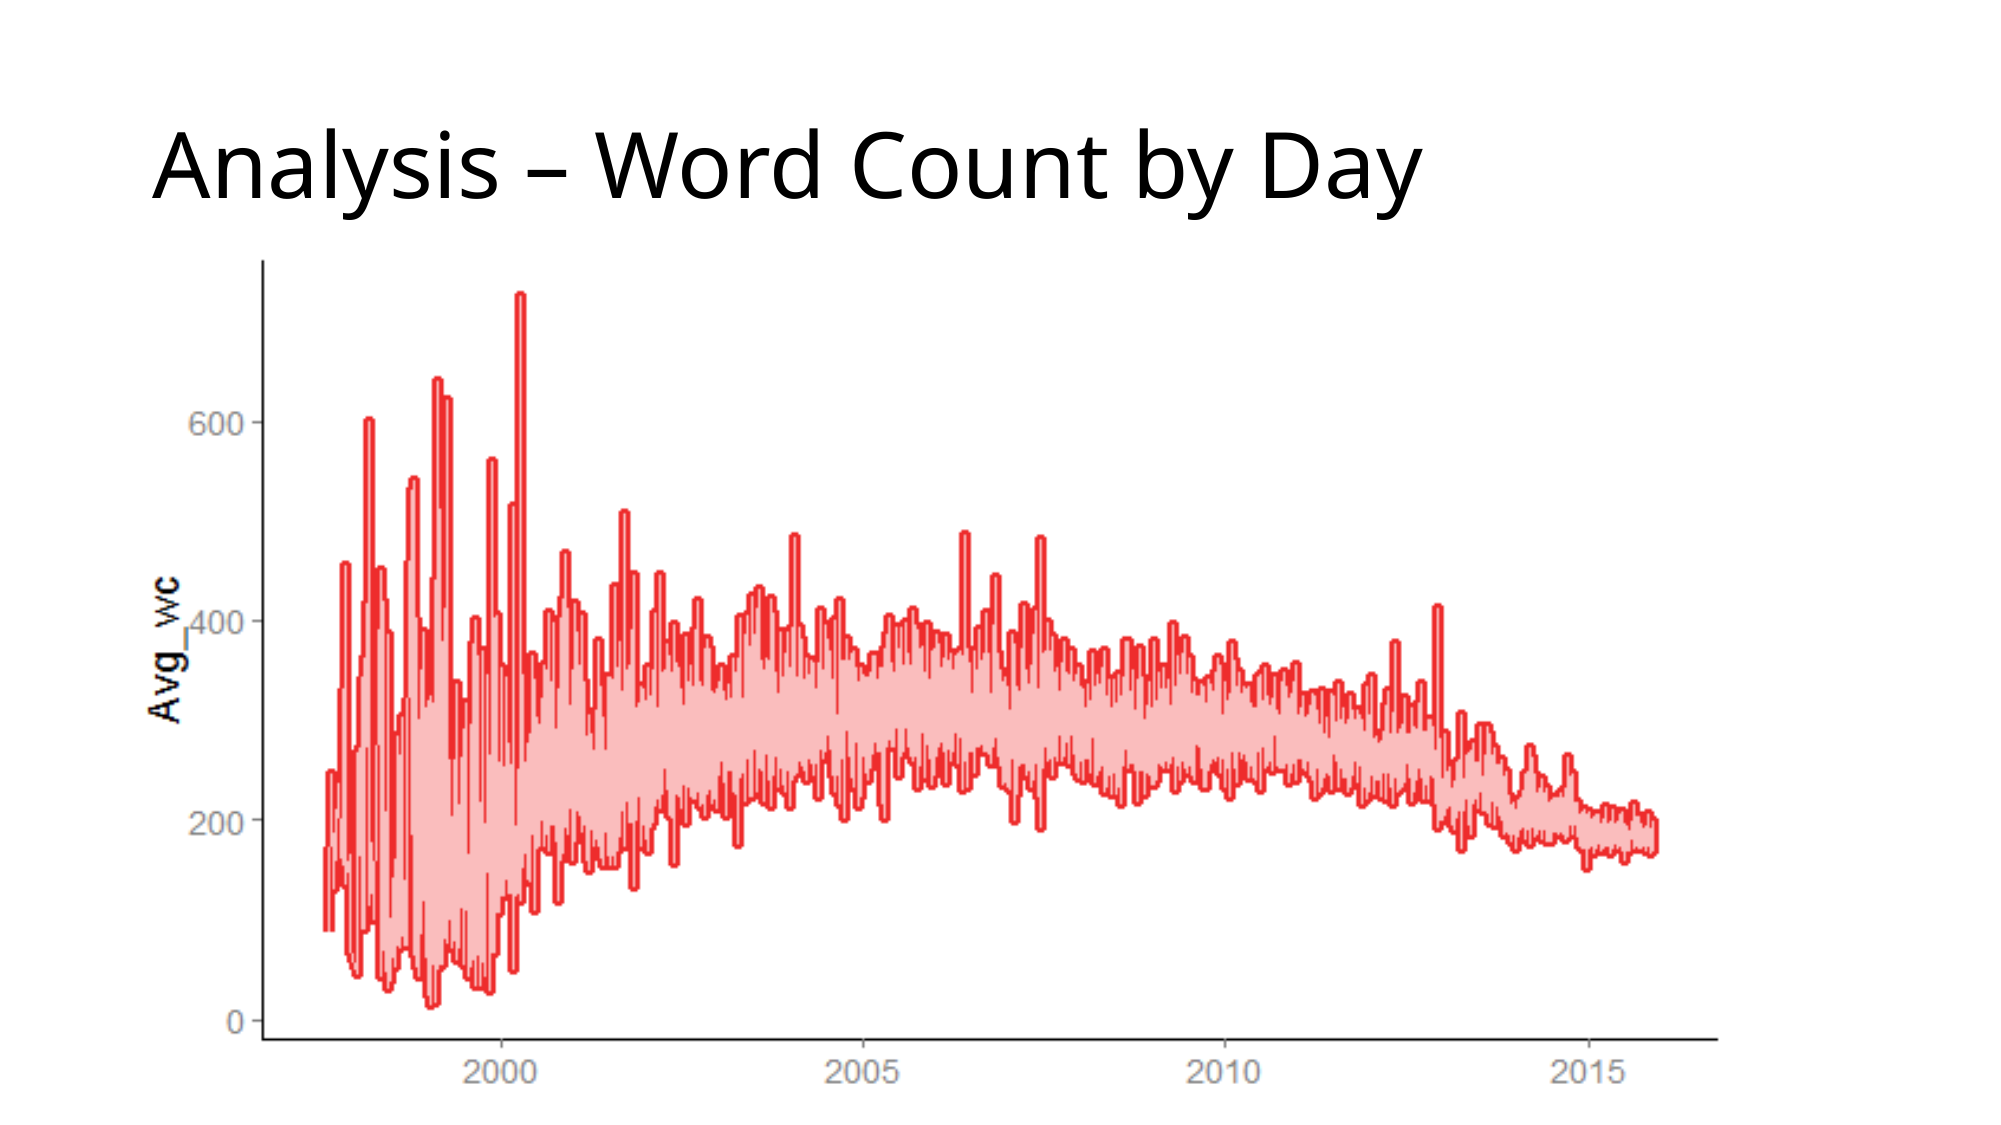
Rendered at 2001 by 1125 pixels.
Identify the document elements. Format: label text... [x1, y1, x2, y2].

picture [137, 247, 1735, 1115]
title Analysis – Word Count by Day [137, 59, 1863, 278]
